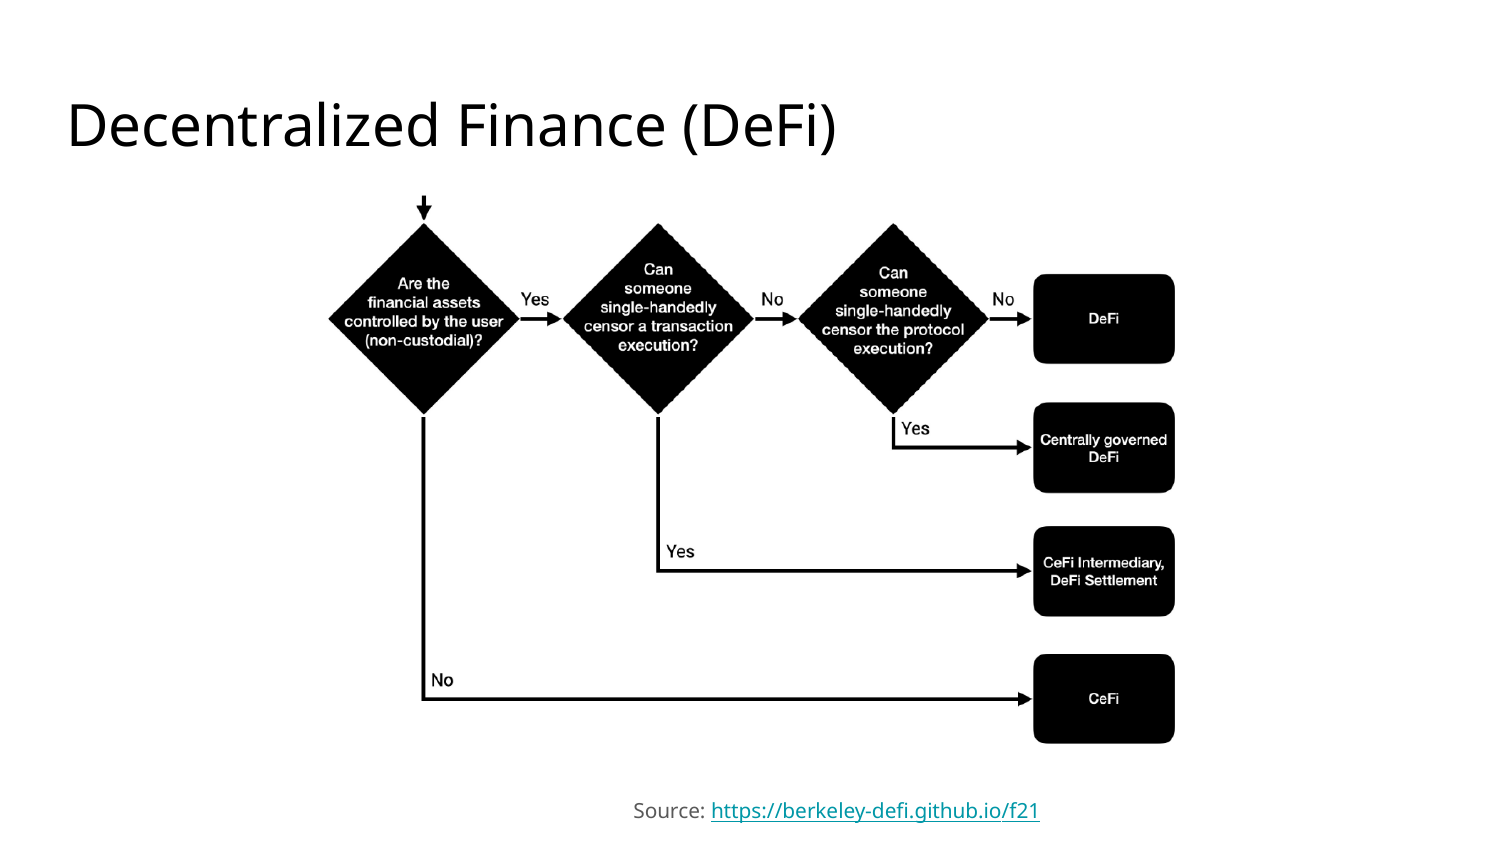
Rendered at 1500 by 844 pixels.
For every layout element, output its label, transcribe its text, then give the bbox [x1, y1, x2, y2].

picture [311, 186, 1189, 755]
text_box Source: https://berkeley-defi.github.io/f21 [618, 783, 1306, 841]
title Decentralized Finance (DeFi) [51, 72, 1449, 167]
